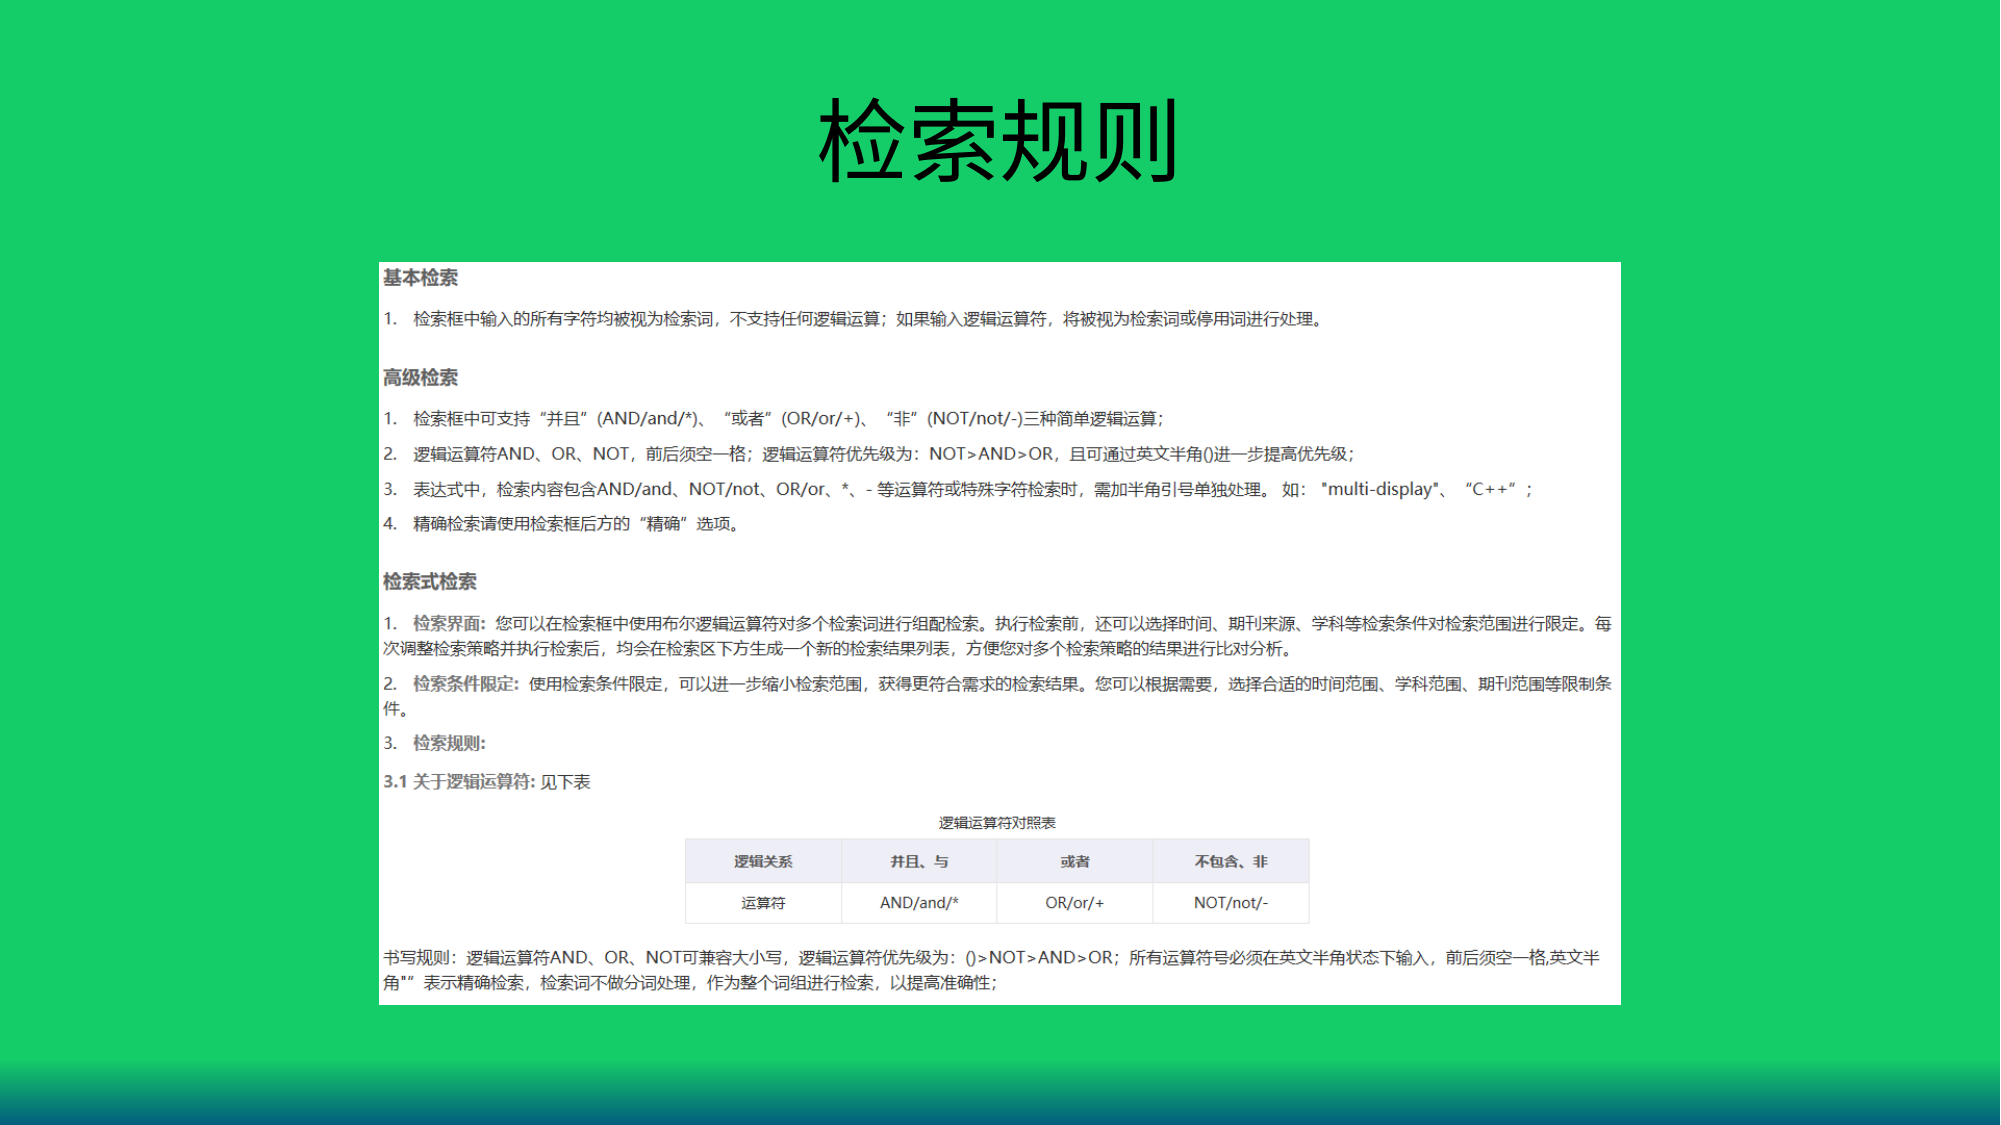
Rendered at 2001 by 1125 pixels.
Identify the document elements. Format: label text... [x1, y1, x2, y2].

title 检索规则 [99, 44, 1901, 233]
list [379, 262, 1621, 1005]
